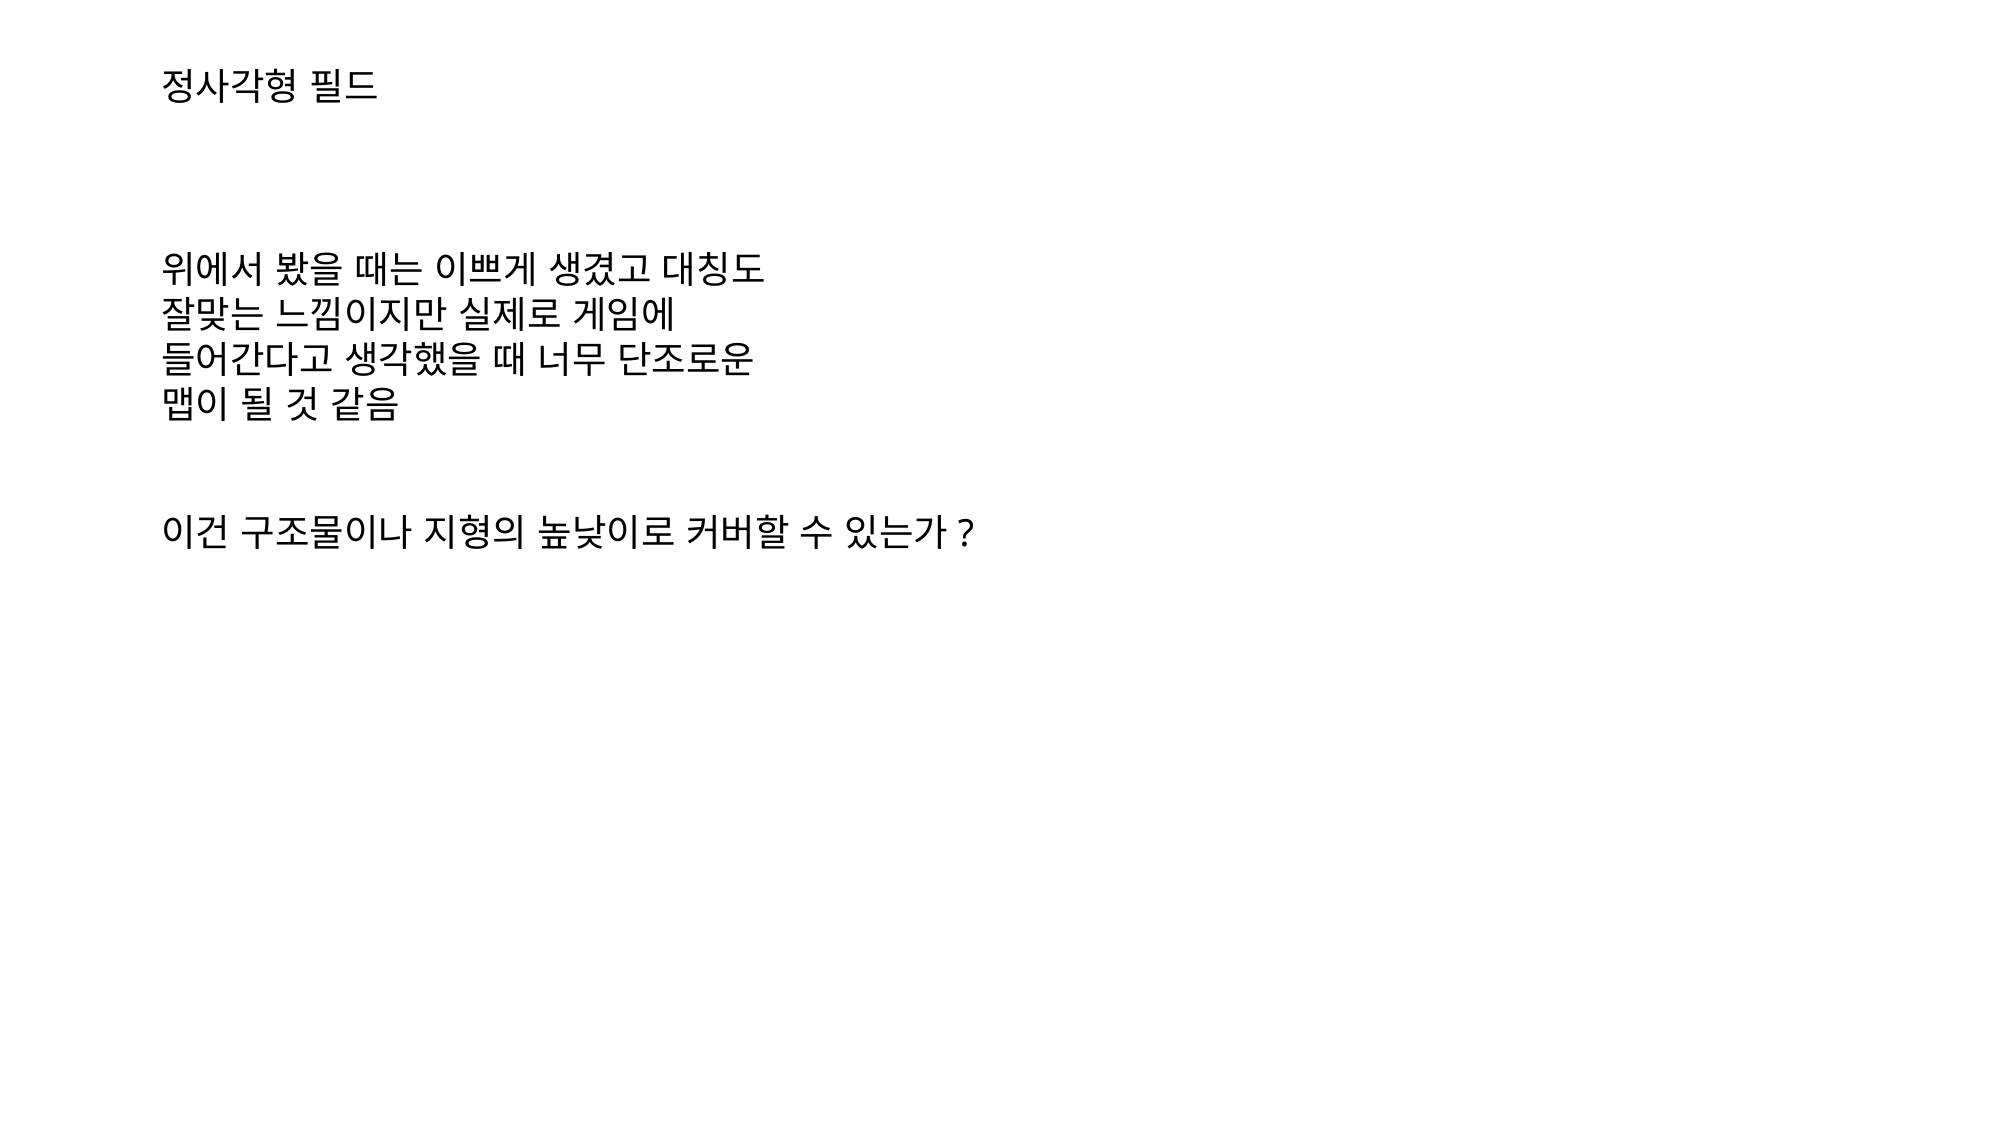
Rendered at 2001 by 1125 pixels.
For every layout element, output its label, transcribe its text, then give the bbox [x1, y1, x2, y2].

text_box 위에서 봤을 때는 이쁘게 생겼고 대칭도 잘맞는 느낌이지만 실제로 게임에 들어간다고 생각했을 때 너무 단조로운 맵이 될 것 같음 [146, 238, 791, 434]
text_box 정사각형 필드 [146, 55, 430, 116]
text_box 이건 구조물이나 지형의 높낮이로 커버할 수 있는가? [146, 501, 1185, 562]
